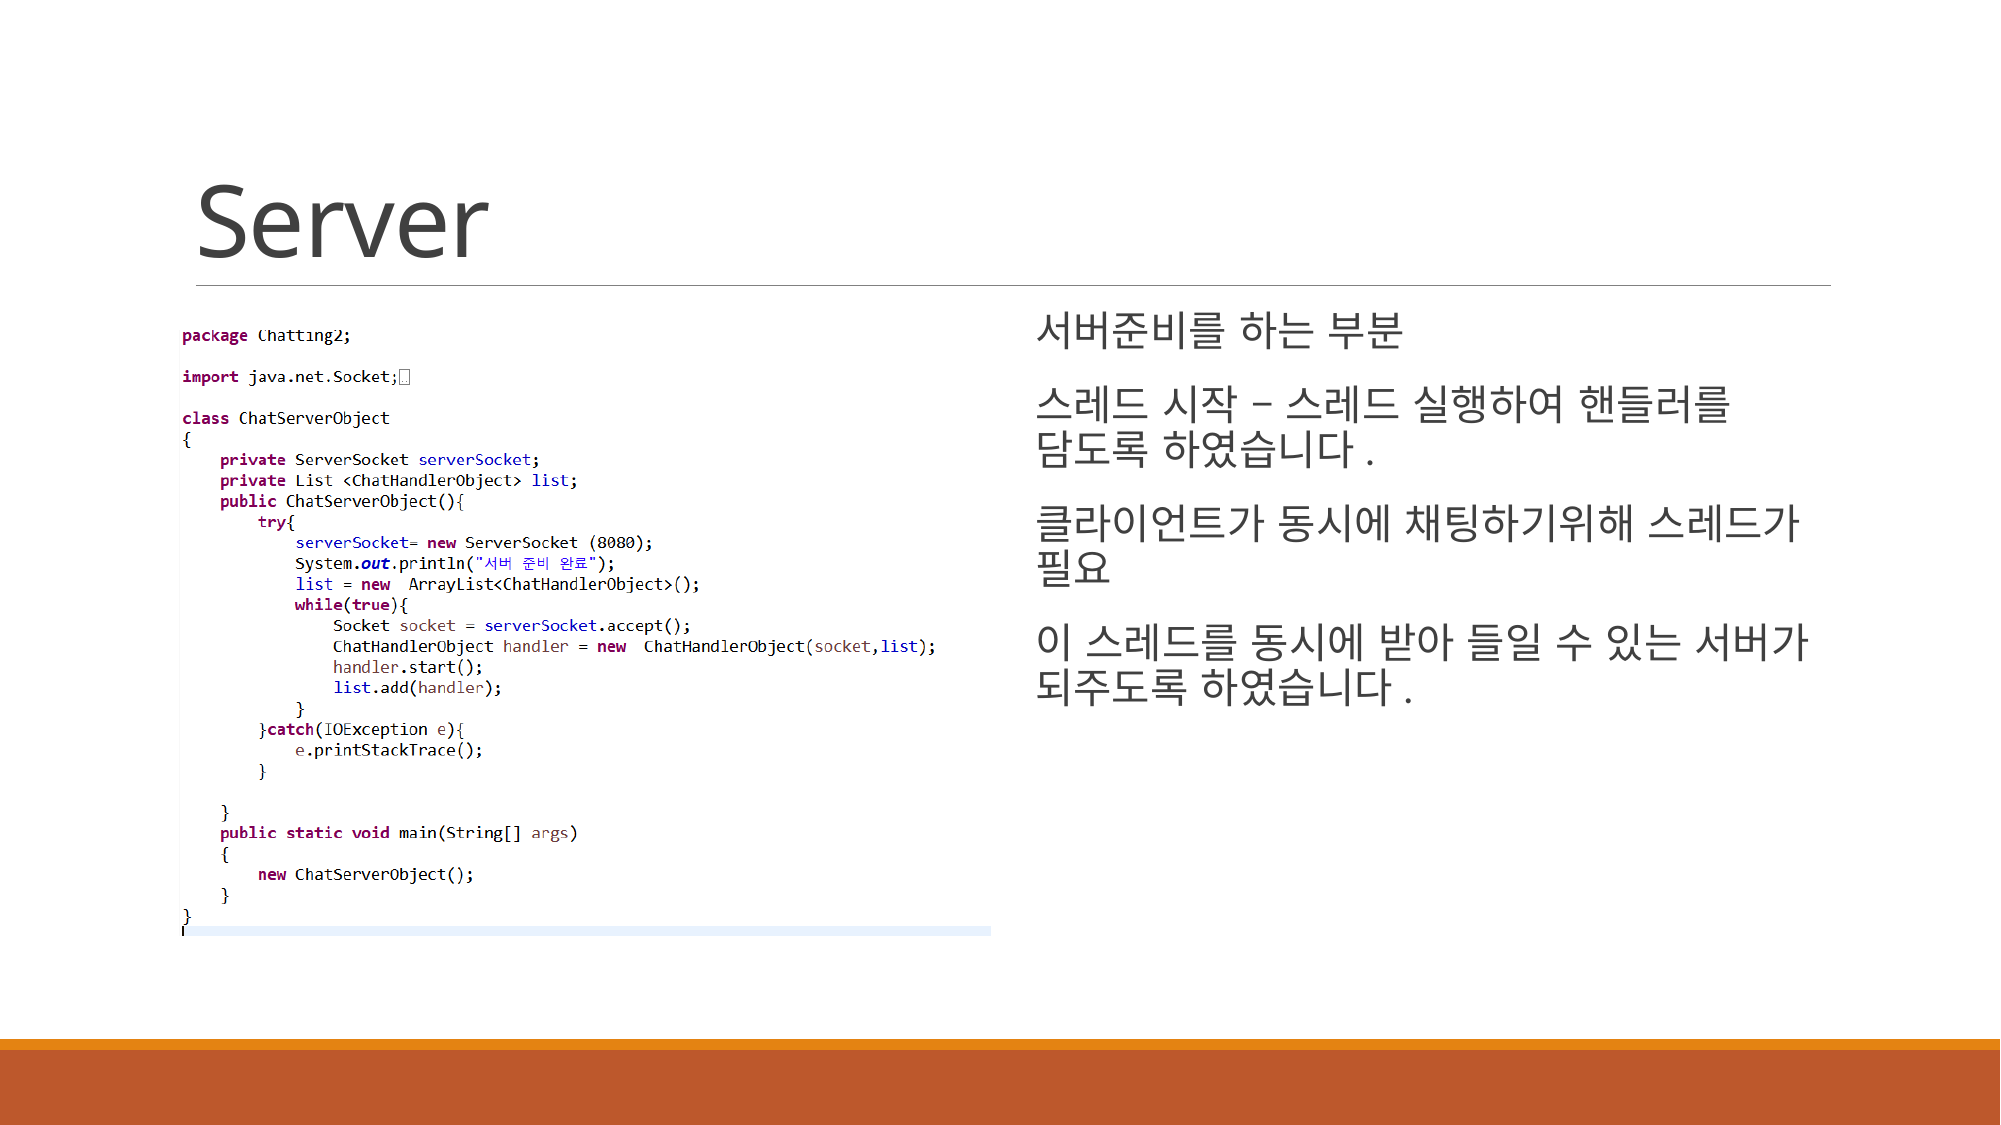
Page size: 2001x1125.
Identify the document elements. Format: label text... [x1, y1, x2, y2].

title Server [180, 47, 1830, 285]
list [179, 329, 991, 936]
list 서버준비를 하는 부분 스레드 시작 – 스레드 실행하여 핸들러를 담도록 하였습니다. 클라이언트가 동시에 채팅하기위해 스레드가 필요 이 스레드를 동시에 받아 들일 수 있는 서버가 되주도록 하였습니다. [1020, 302, 1830, 963]
